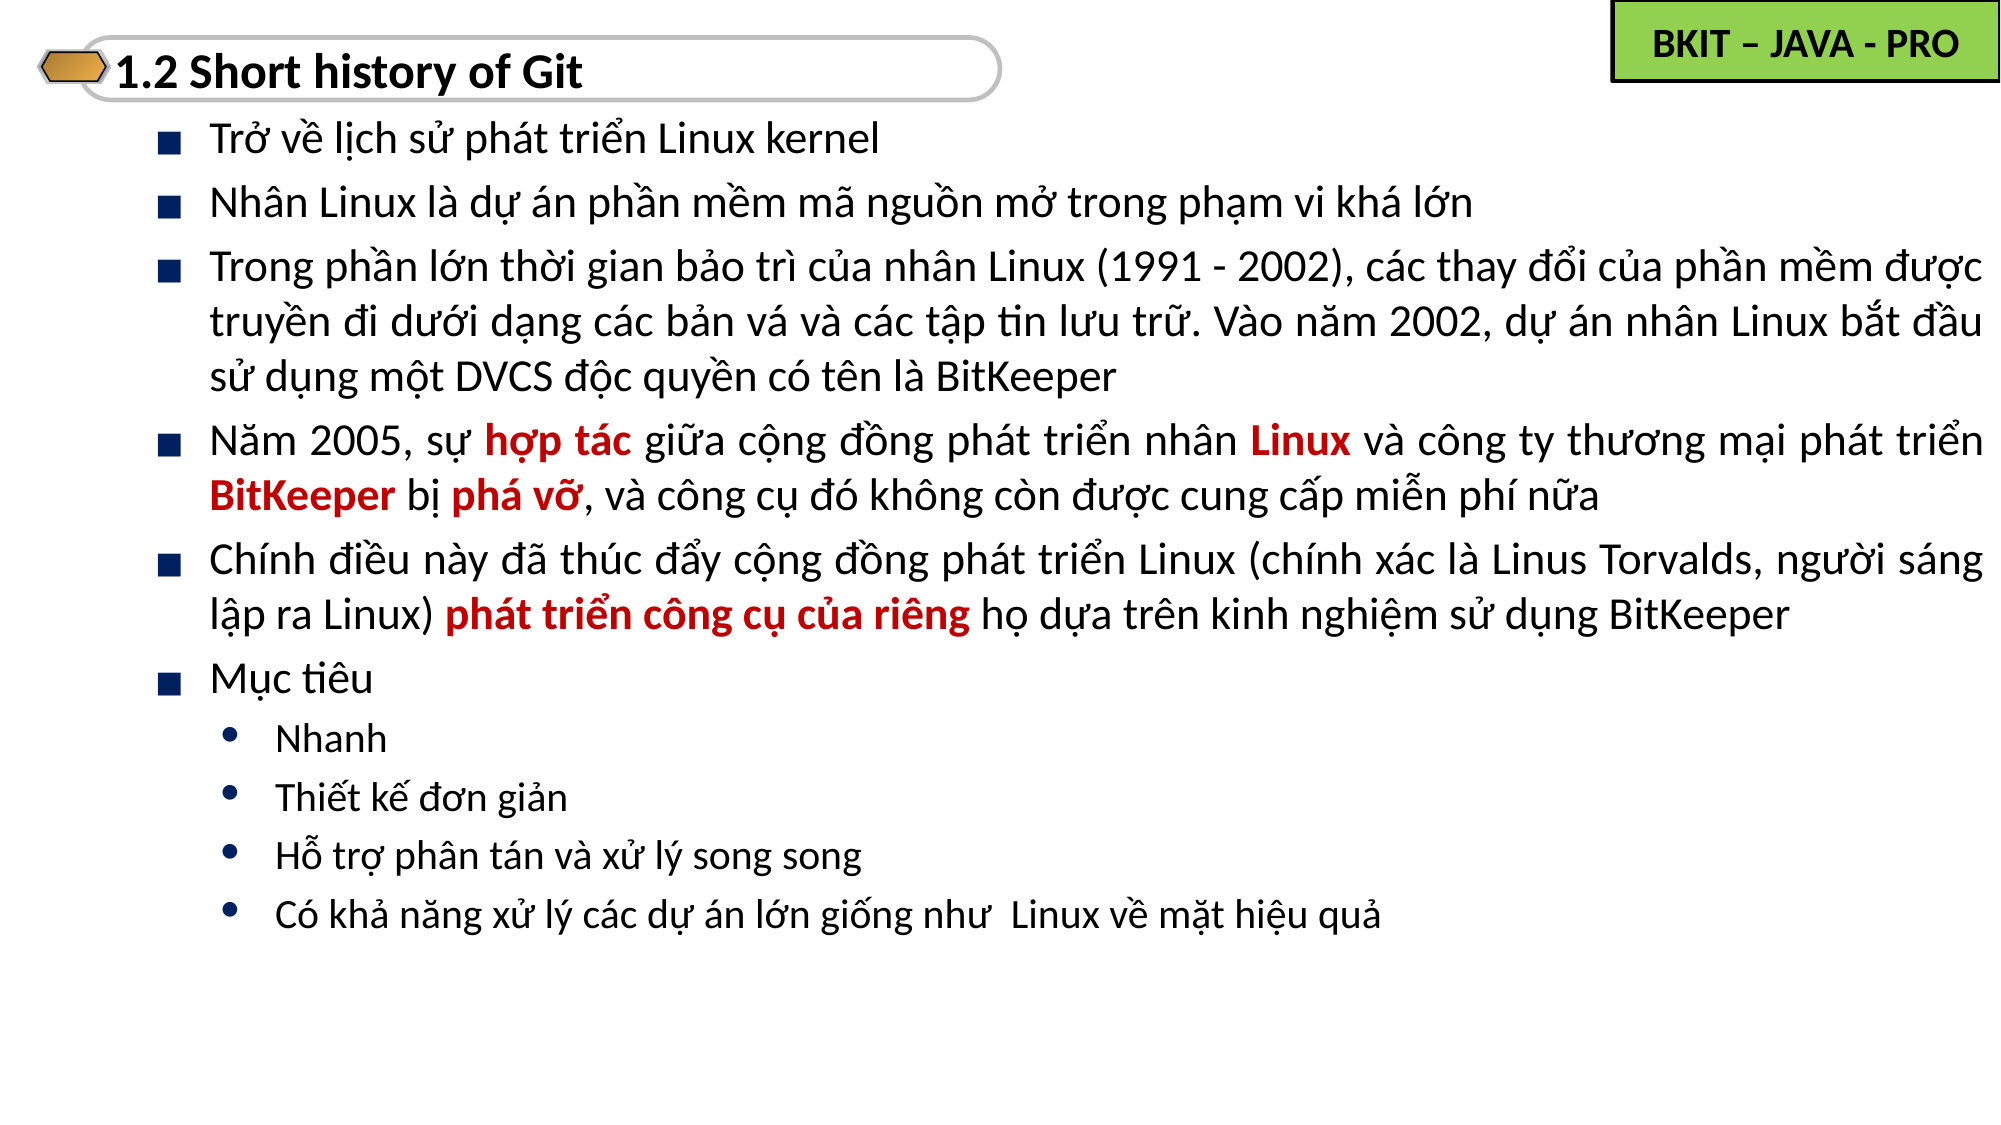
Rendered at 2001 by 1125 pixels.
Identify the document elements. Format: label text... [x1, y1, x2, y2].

text_box Trở về lịch sử phát triển Linux kernel Nhân Linux là dự án phần mềm mã nguồn mở trong phạm vi khá lớn Trong phần lớn thời gian bảo trì của nhân Linux (1991 - 2002), các thay đổi của phần mềm được truyền đi dưới dạng các bản vá và các tập tin lưu trữ. Vào năm 2002, dự án nhân Linux bắt đầu sử dụng một DVCS độc quyền có tên là BitKeeper Năm 2005, sự hợp tác giữa cộng đồng phát triển nhân Linux và công ty thương mại phát triển BitKeeper bị phá vỡ, và công cụ đó không còn được cung cấp miễn phí nữa Chính điều này đã thúc đẩy cộng đồng phát triển Linux (chính xác là Linus Torvalds, người sáng lập ra Linux) phát triển công cụ của riêng họ dựa trên kinh nghiệm sử dụng BitKeeper Mục tiêu Nhanh Thiết kế đơn giản Hỗ trợ phân tán và xử lý song song Có khả năng xử lý các dự án lớn giống như Linux về mặt hiệu quả [137, 99, 2000, 1085]
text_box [37, 37, 1001, 101]
